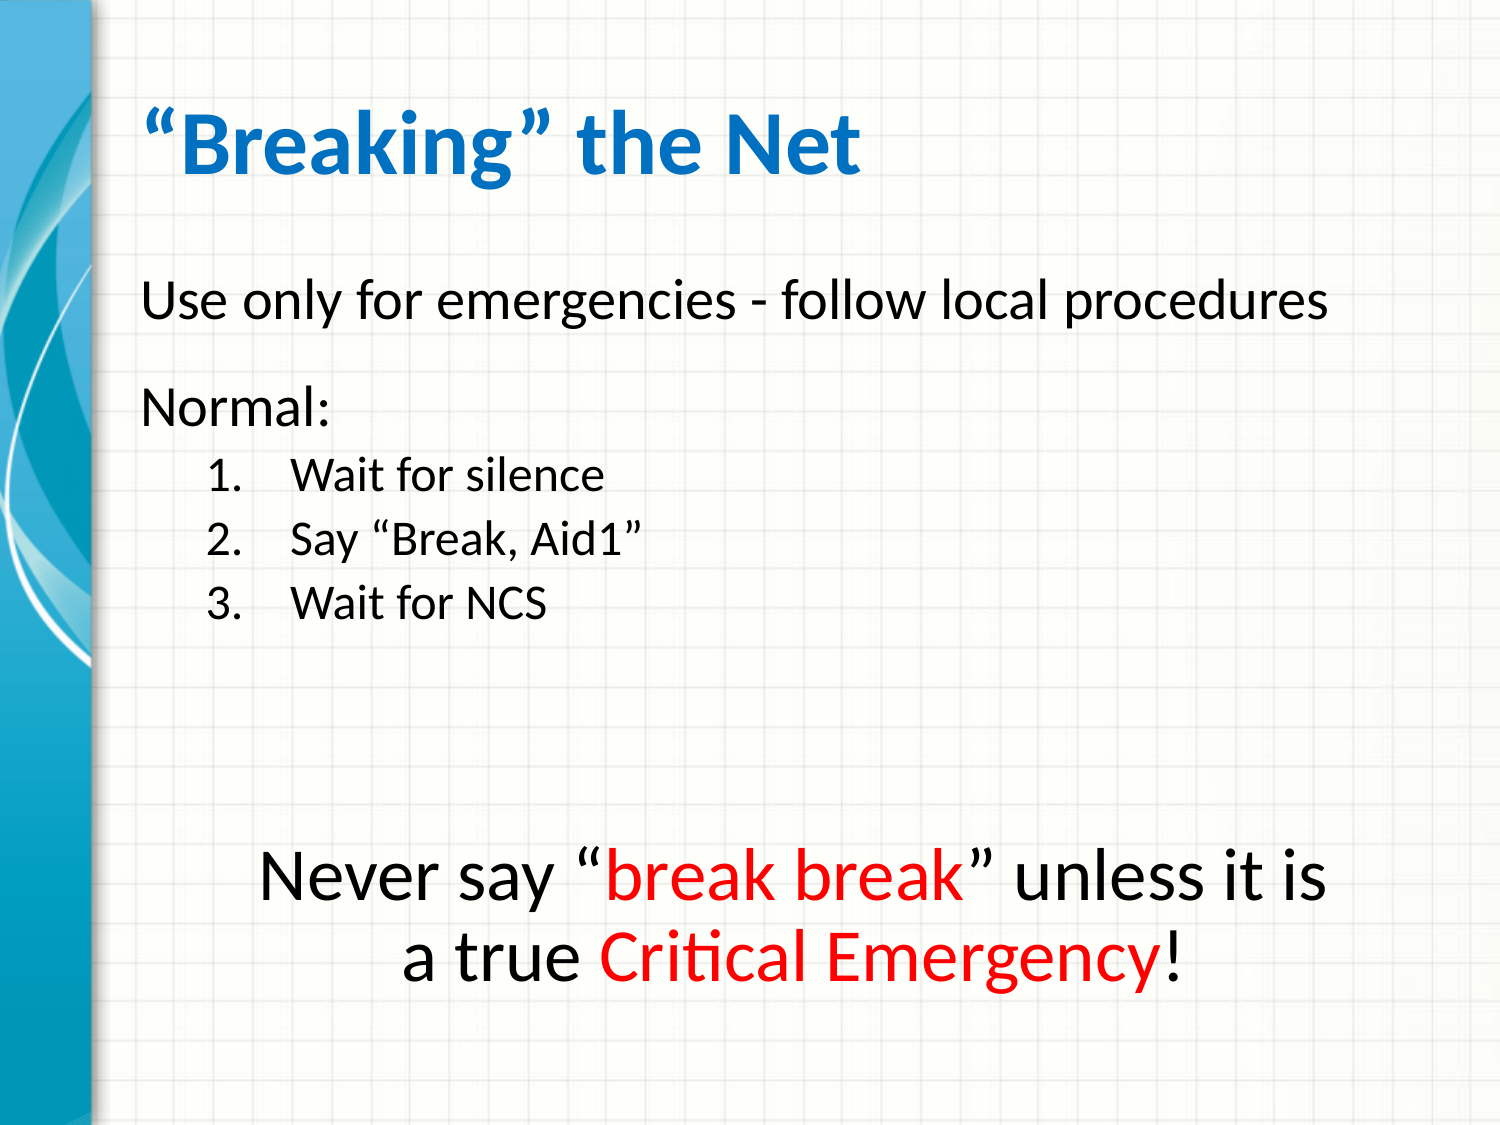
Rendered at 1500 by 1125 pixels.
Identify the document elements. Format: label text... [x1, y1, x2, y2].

picture [0, 0, 1500, 1125]
text_box Never say “break break” unless it is a true Critical Emergency! [237, 828, 1350, 1005]
title “Breaking” the Net [125, 44, 1450, 232]
list Use only for emergencies - follow local procedures Normal: Wait for silence Say “Break, Aid1” Wait for NCS [125, 261, 1450, 825]
